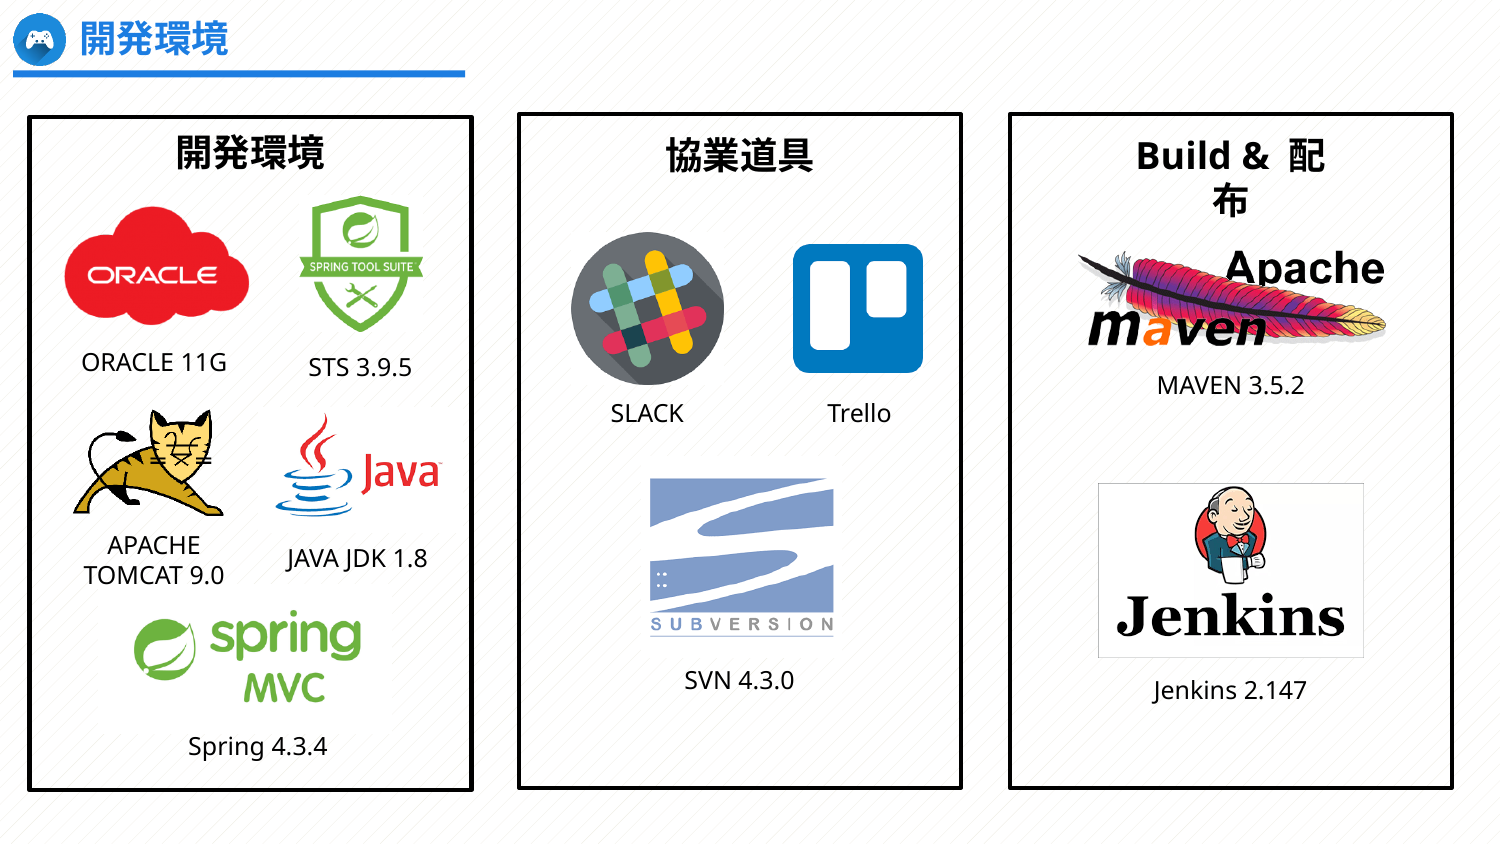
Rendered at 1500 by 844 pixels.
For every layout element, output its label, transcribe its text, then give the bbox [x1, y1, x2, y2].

text_box [517, 112, 963, 790]
text_box ORACLE 11G [59, 339, 250, 385]
picture [67, 404, 241, 520]
text_box 開発環境 [155, 121, 346, 181]
picture [1097, 483, 1365, 659]
text_box Spring 4.3.4 [162, 743, 354, 768]
text_box SLACK [552, 389, 743, 435]
text_box [1008, 112, 1454, 790]
picture [257, 407, 464, 534]
picture [570, 232, 724, 385]
picture [640, 456, 843, 658]
picture [13, 13, 64, 66]
text_box 協業道具 [645, 124, 835, 185]
text_box MAVEN 3.5.2 [1135, 364, 1327, 407]
text_box Build & 配布 [1105, 124, 1357, 230]
text_box Trello [764, 389, 955, 435]
text_box [27, 115, 474, 792]
text_box APACHE TOMCAT 9.0 [59, 522, 250, 597]
picture [793, 243, 923, 373]
text_box JAVA JDK 1.8 [262, 541, 453, 580]
text_box 開発環境 [64, 7, 507, 68]
text_box Jenkins 2.147 [1135, 667, 1327, 712]
picture [1068, 243, 1393, 357]
picture [298, 194, 423, 333]
picture [62, 204, 250, 326]
picture [97, 584, 392, 735]
text_box SVN 4.3.0 [644, 665, 835, 703]
text_box STS 3.9.5 [265, 344, 456, 390]
